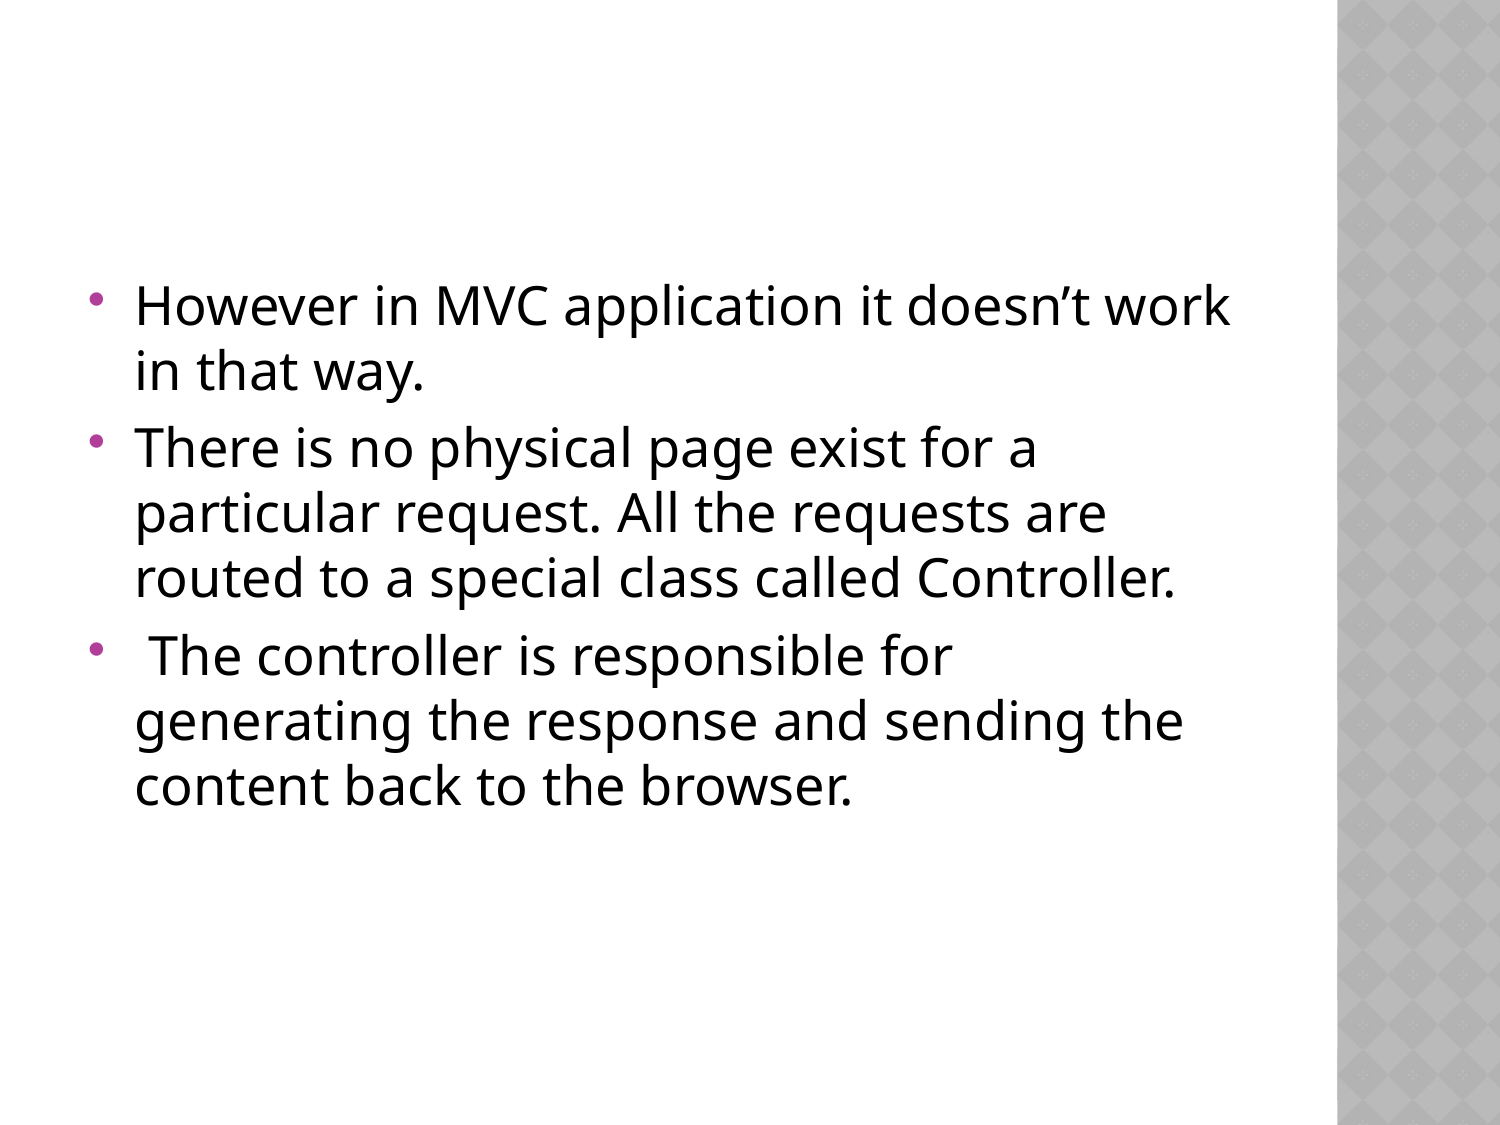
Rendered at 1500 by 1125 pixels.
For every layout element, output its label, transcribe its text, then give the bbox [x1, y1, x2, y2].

list However in MVC application it doesn’t work in that way. There is no physical page exist for a particular request. All the requests are routed to a special class called Controller. The controller is responsible for generating the response and sending the content back to the browser. [75, 264, 1263, 1059]
